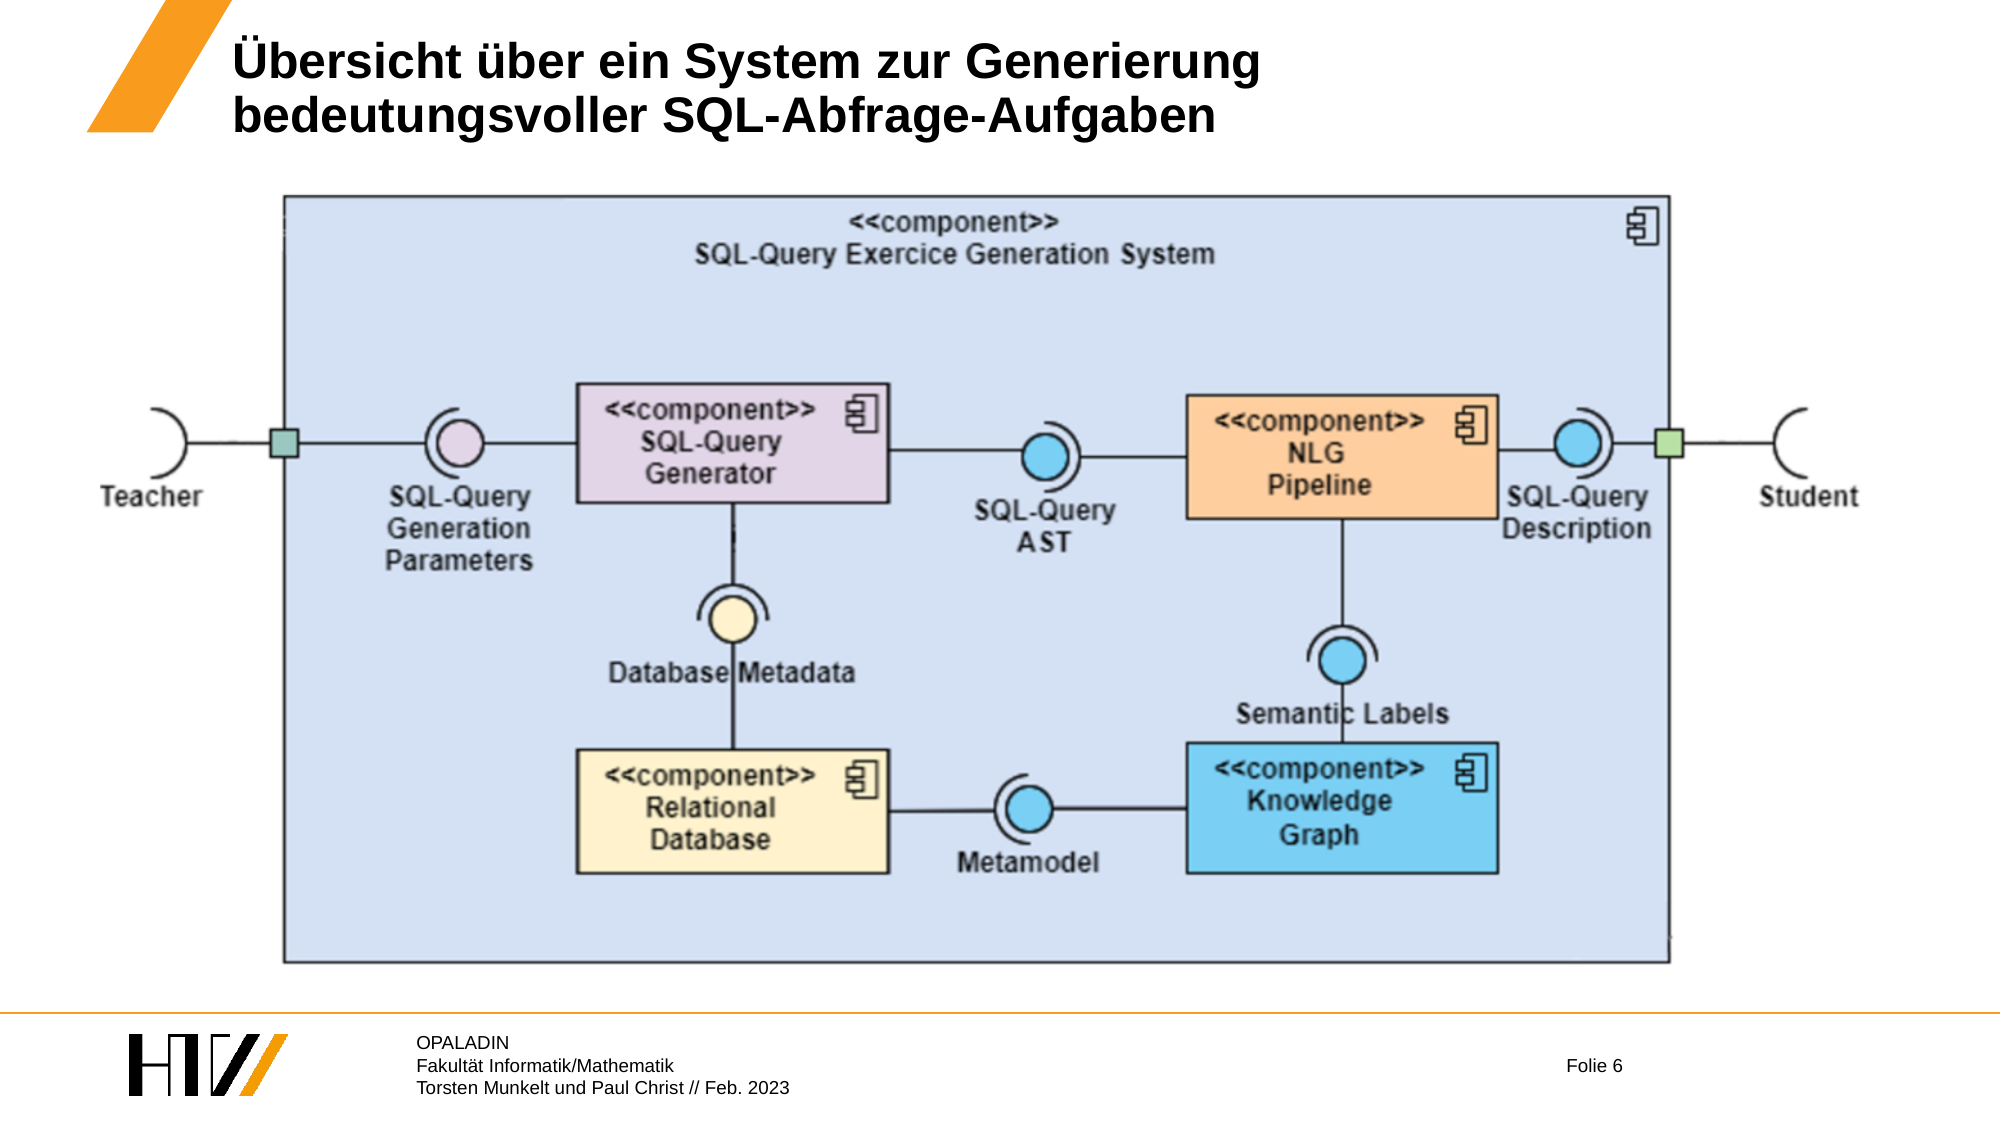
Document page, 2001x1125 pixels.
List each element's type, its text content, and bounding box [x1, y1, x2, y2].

picture [99, 181, 1866, 974]
picture [129, 1034, 288, 1096]
title Übersicht über ein System zur Generierung bedeutungsvoller SQL-Abfrage-Aufgaben [232, 40, 1908, 144]
